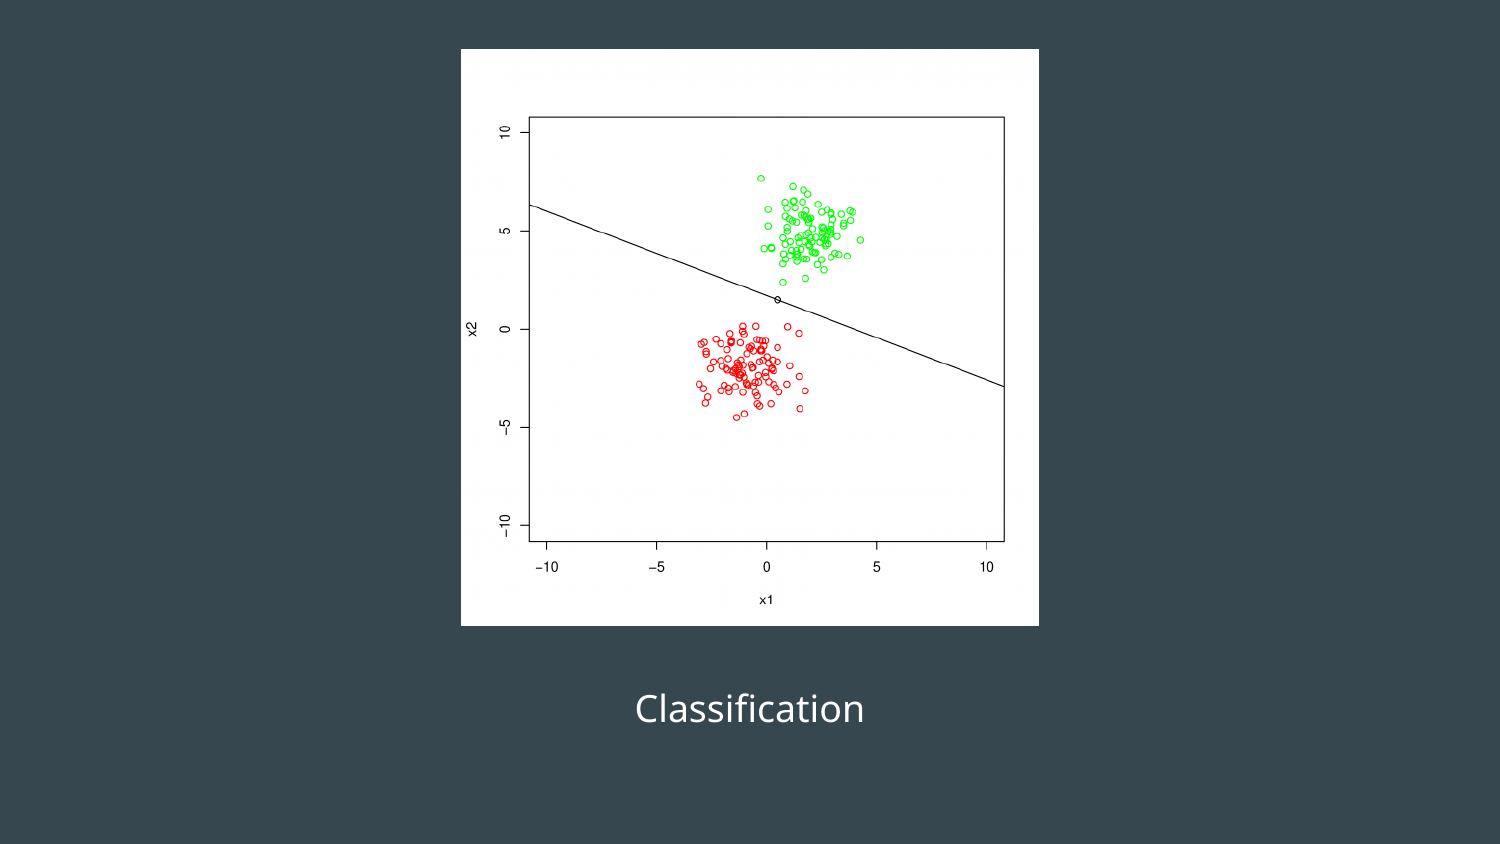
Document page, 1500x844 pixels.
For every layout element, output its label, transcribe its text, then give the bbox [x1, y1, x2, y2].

picture [461, 49, 1039, 626]
list Classification [51, 663, 1449, 750]
